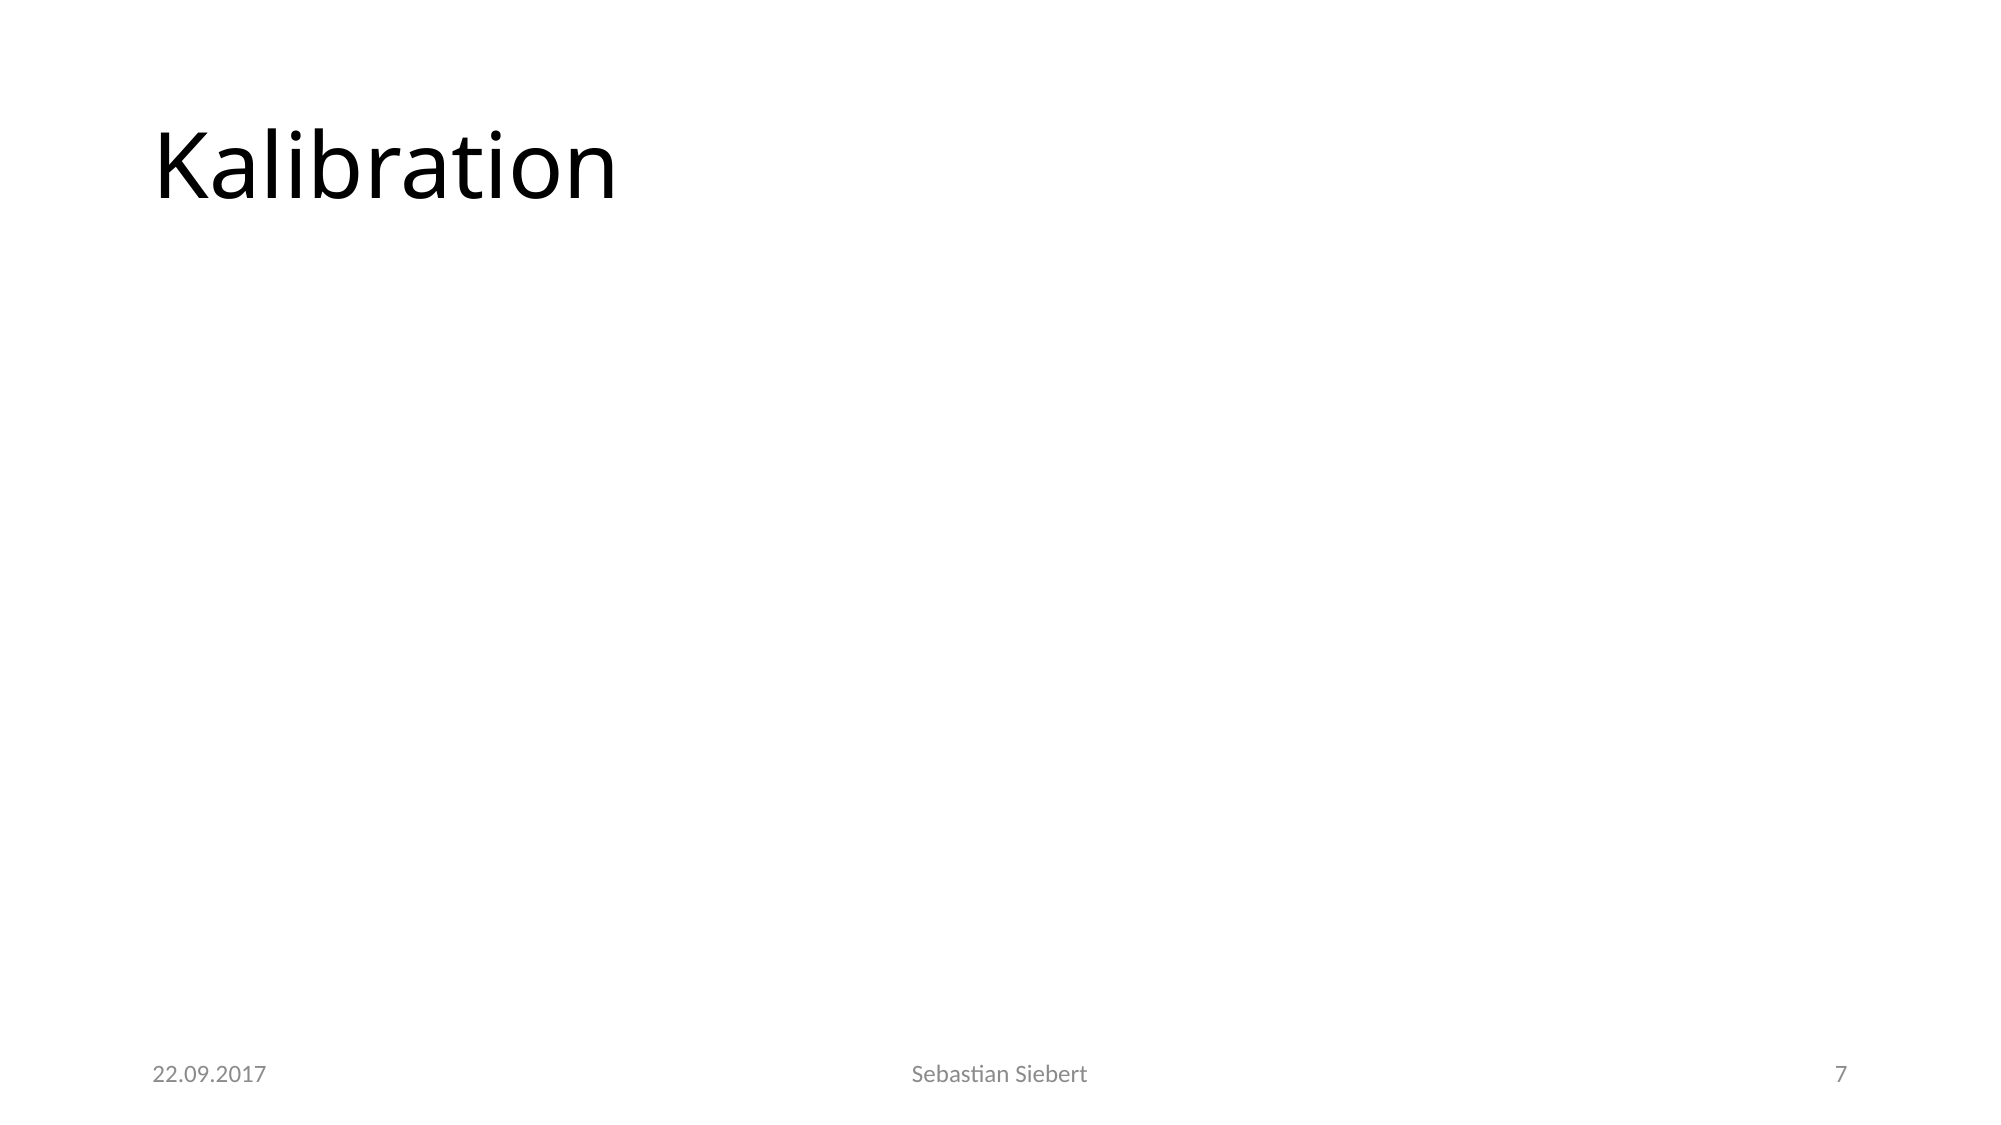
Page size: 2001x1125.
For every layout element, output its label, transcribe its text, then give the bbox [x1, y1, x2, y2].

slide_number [137, 1042, 588, 1103]
title Kalibration [137, 59, 1863, 278]
footer Sebastian Siebert [662, 1042, 1338, 1103]
slide_number 7 [1412, 1042, 1863, 1103]
